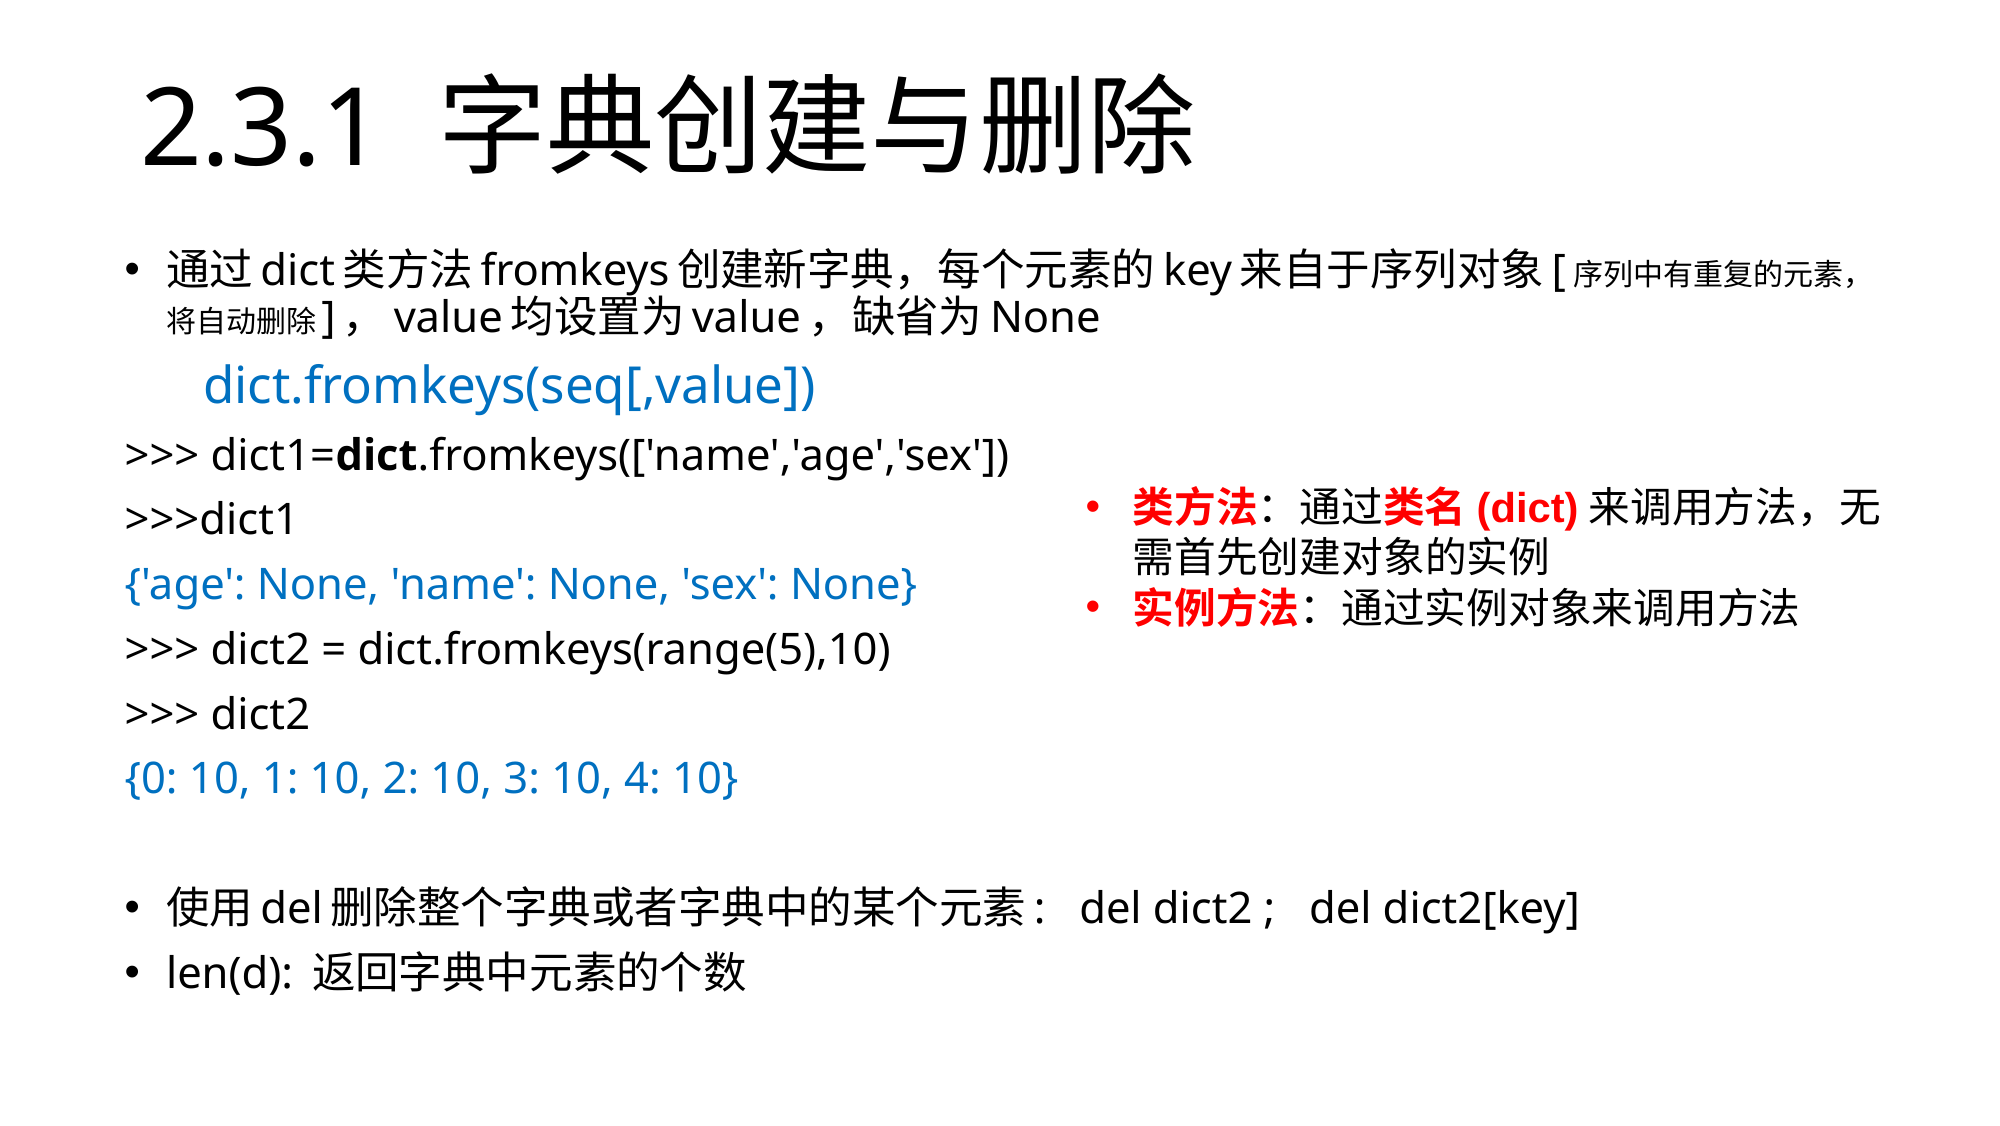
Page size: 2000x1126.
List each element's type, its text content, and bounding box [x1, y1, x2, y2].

title 2.3.1 字典创建与删除 [122, 21, 1847, 238]
list 通过dict类方法fromkeys创建新字典，每个元素的key来自于序列对象[序列中有重复的元素，将自动删除]，value均设置为value，缺省为None dict.fromkeys(seq[,value]) >>> dict1=dict.fromkeys(['name','age','sex']) >>>dict1 {'age': None, 'name': None, 'sex': None} >>> dict2 = dict.fromkeys(range(5),10) >>> dict2 {0: 10, 1: 10, 2: 10, 3: 10, 4: 10} 使用del删除整个字典或者字典中的某个元素: del dict2 ; del dict2[key] len(d): 返回字典中元素的个数 [106, 238, 1863, 1014]
text_box 类方法：通过类名(dict)来调用方法，无需首先创建对象的实例 实例方法：通过实例对象来调用方法 [1070, 473, 1911, 639]
